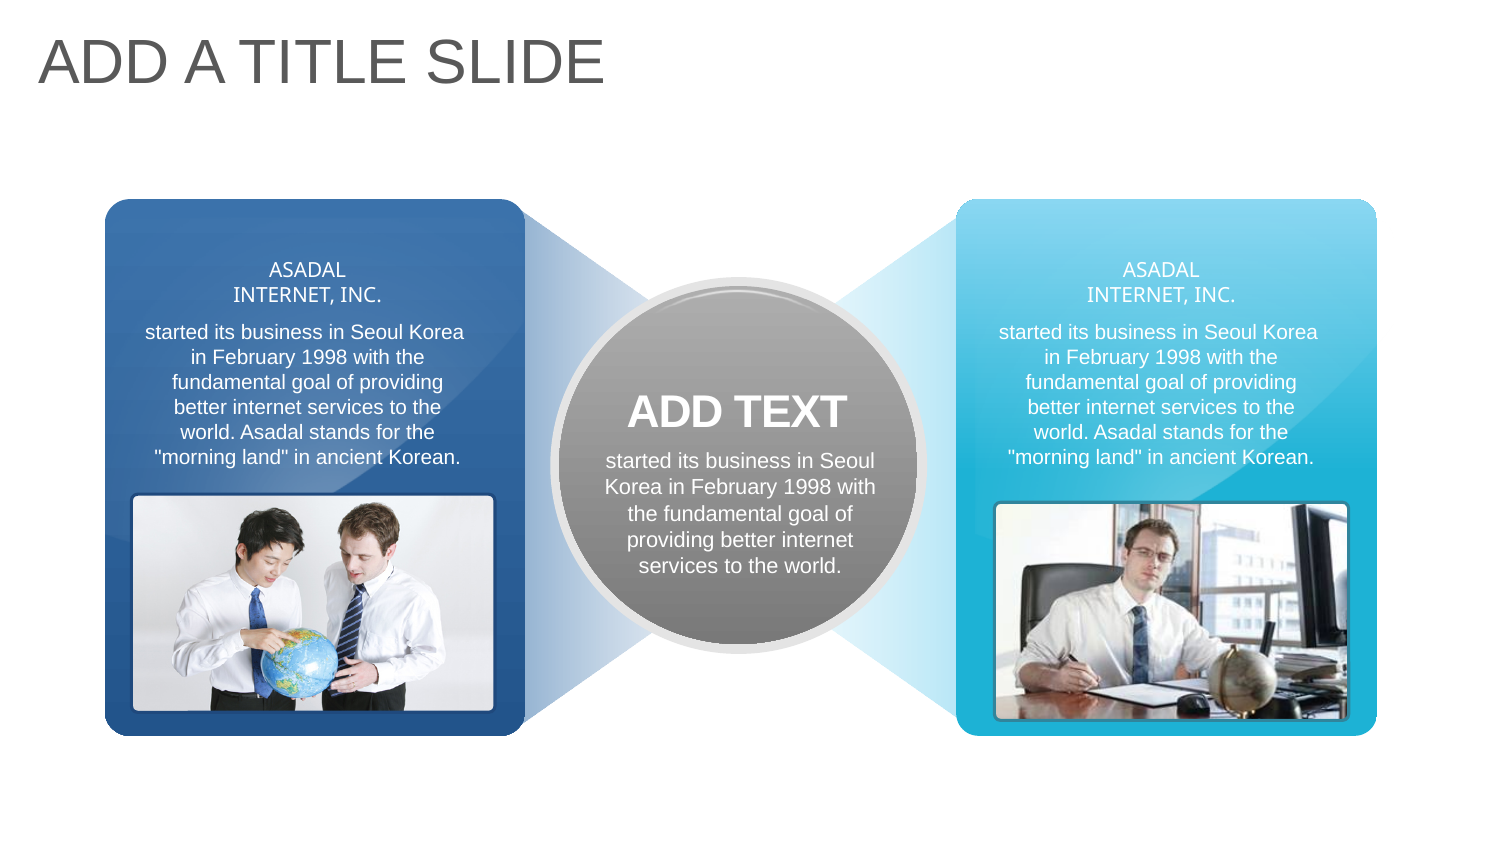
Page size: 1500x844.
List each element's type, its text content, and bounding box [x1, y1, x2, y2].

picture [974, 216, 1395, 721]
text_box [103, 196, 527, 218]
text_box [525, 210, 617, 724]
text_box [550, 276, 928, 655]
text_box [870, 216, 954, 718]
text_box [954, 196, 1380, 738]
text_box [102, 551, 528, 738]
picture [104, 216, 525, 713]
title ADD A TITLE SLIDE [22, 4, 1342, 113]
